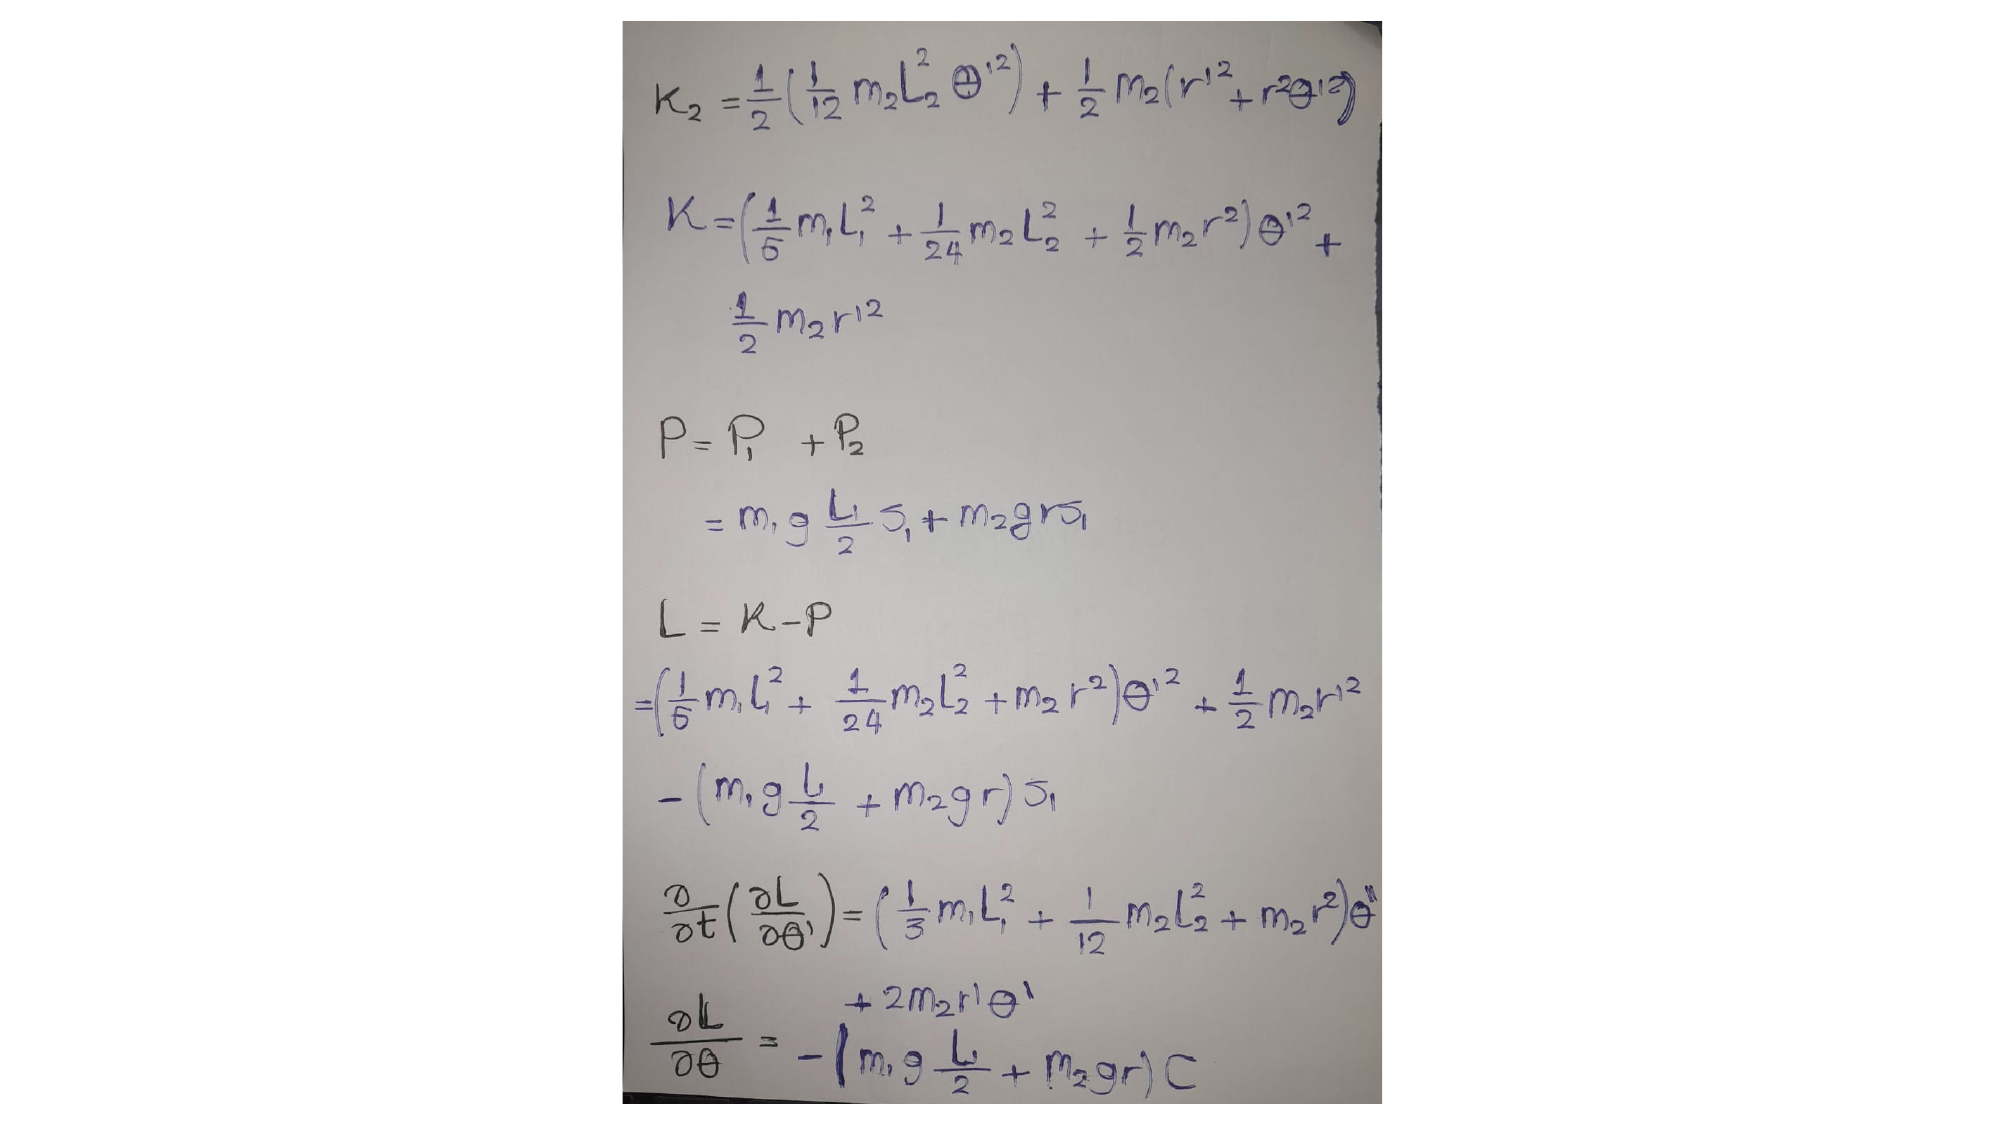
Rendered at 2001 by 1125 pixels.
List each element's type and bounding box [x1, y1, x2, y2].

picture [622, 21, 1383, 1104]
